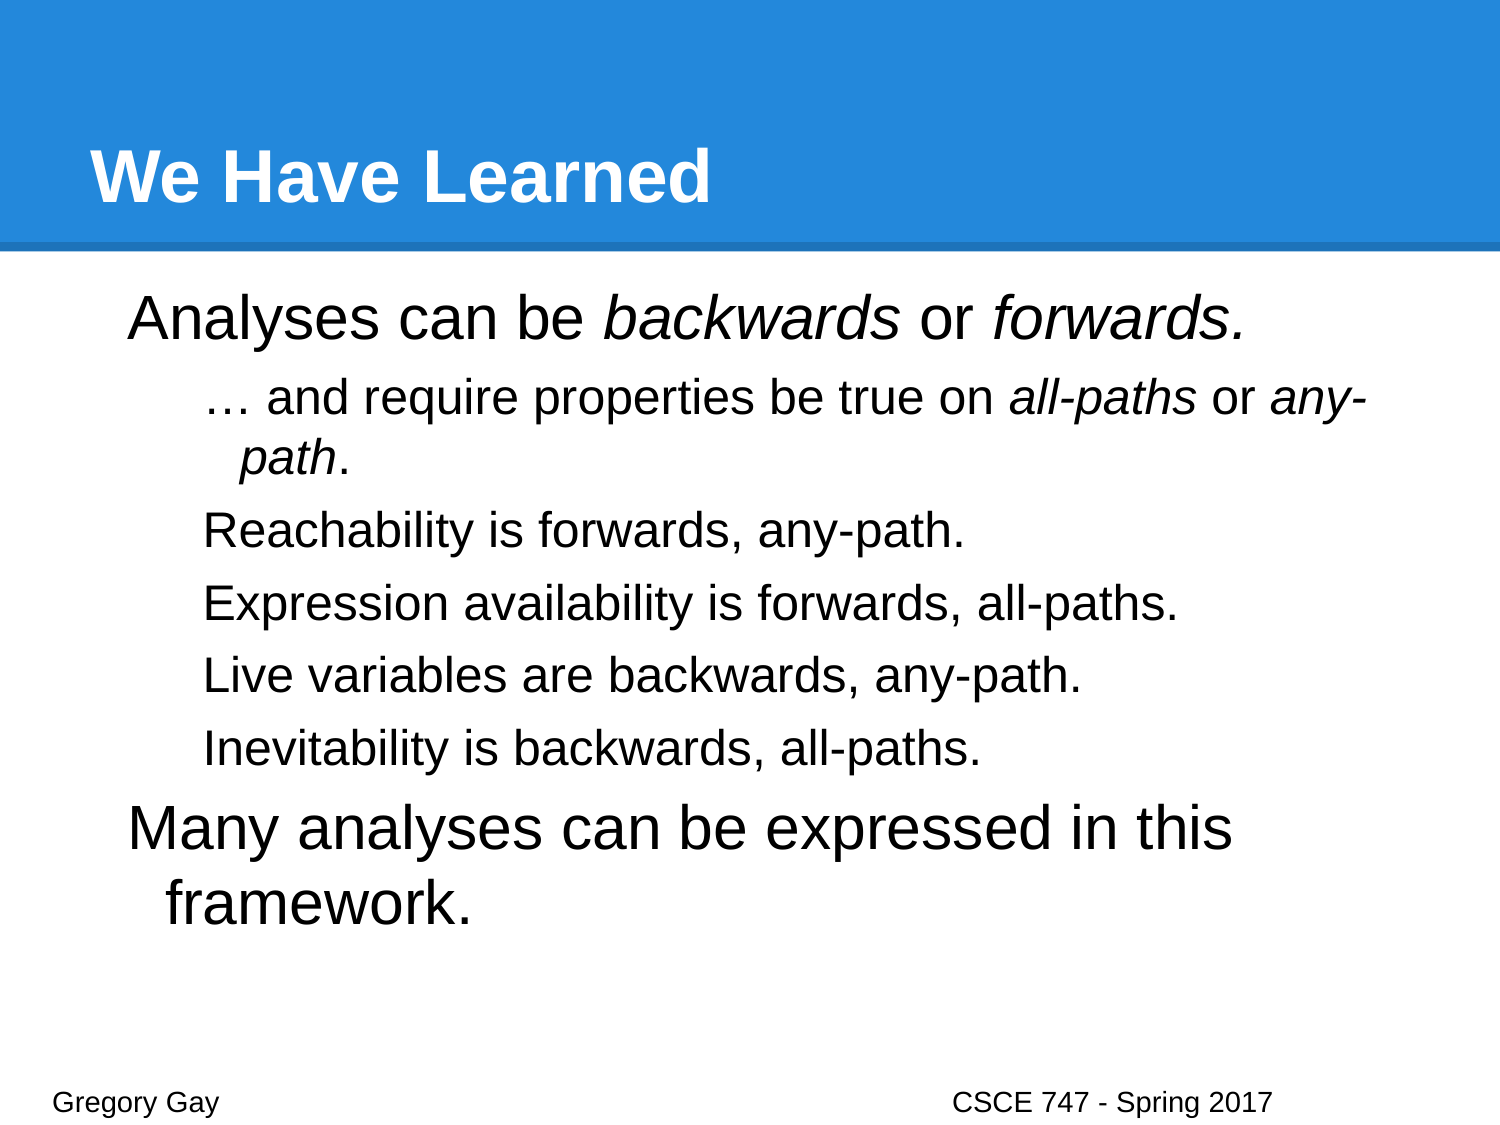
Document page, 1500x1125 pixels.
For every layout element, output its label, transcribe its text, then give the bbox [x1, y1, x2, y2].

list Analyses can be backwards or forwards. … and require properties be true on all-paths or any-path. Reachability is forwards, any-path. Expression availability is forwards, all-paths. Live variables are backwards, any-path. Inevitability is backwards, all-paths. Many analyses can be expressed in this framework. [75, 262, 1425, 1068]
text_box Gregory Gay CSCE 747 - Spring 2017 41 [37, 1068, 1463, 1114]
title We Have Learned [75, 45, 1425, 233]
